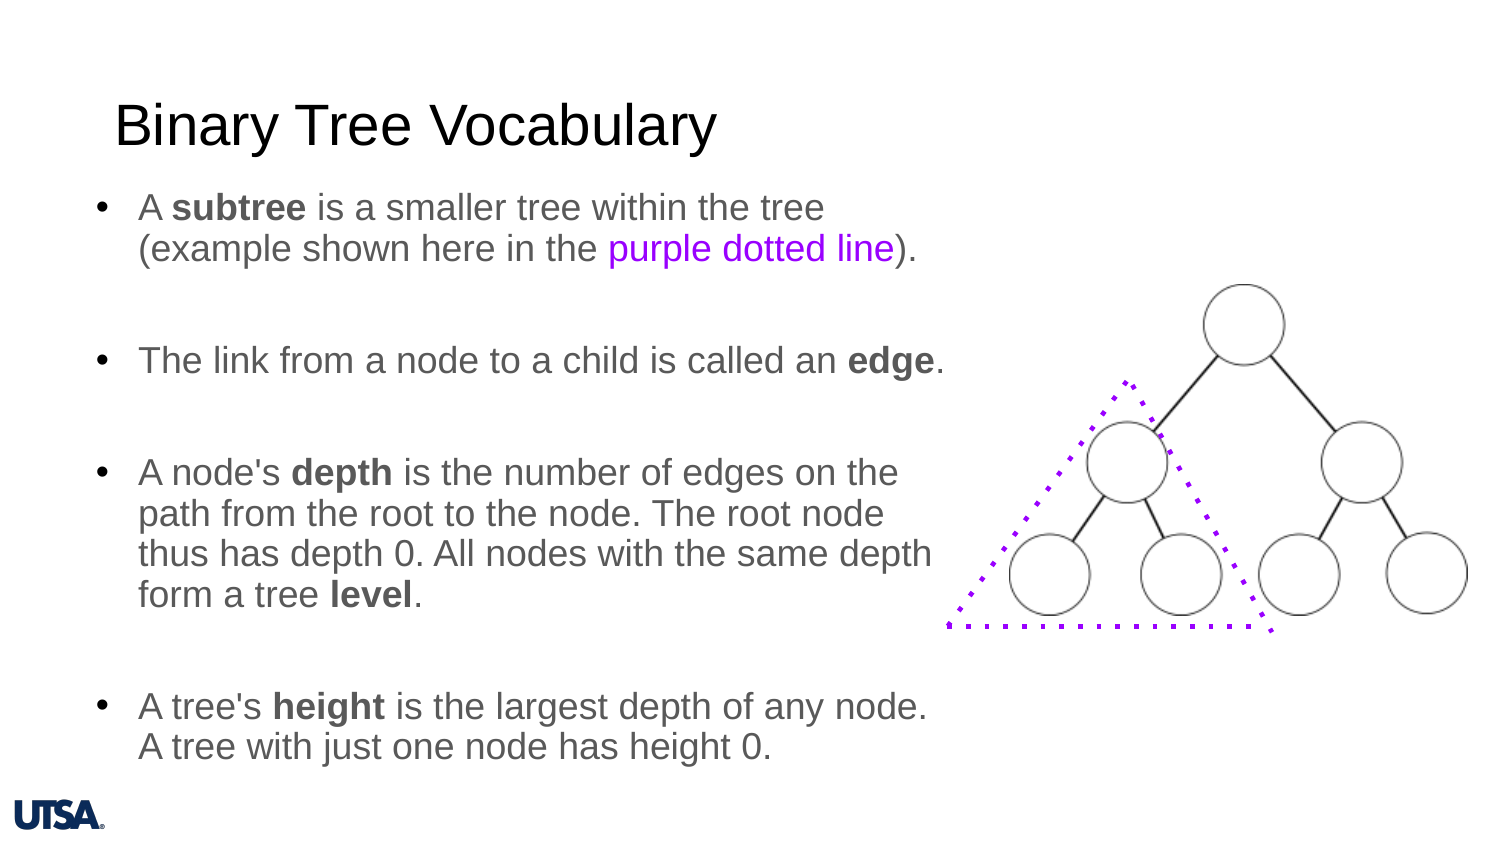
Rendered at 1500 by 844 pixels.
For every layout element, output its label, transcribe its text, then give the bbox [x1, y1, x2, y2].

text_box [947, 381, 1127, 626]
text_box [1132, 384, 1273, 633]
picture [14, 799, 105, 830]
title Binary Tree Vocabulary [103, 44, 1397, 208]
picture [1008, 284, 1469, 616]
list A subtree is a smaller tree within the tree (example shown here in the purple dotted line). The link from a node to a child is called an edge. A node's depth is the number of edges on the path from the root to the node. The root node thus has depth 0. All nodes with the same depth form a tree level. A tree's height is the largest depth of any node. A tree with just one node has height 0. [70, 182, 962, 800]
